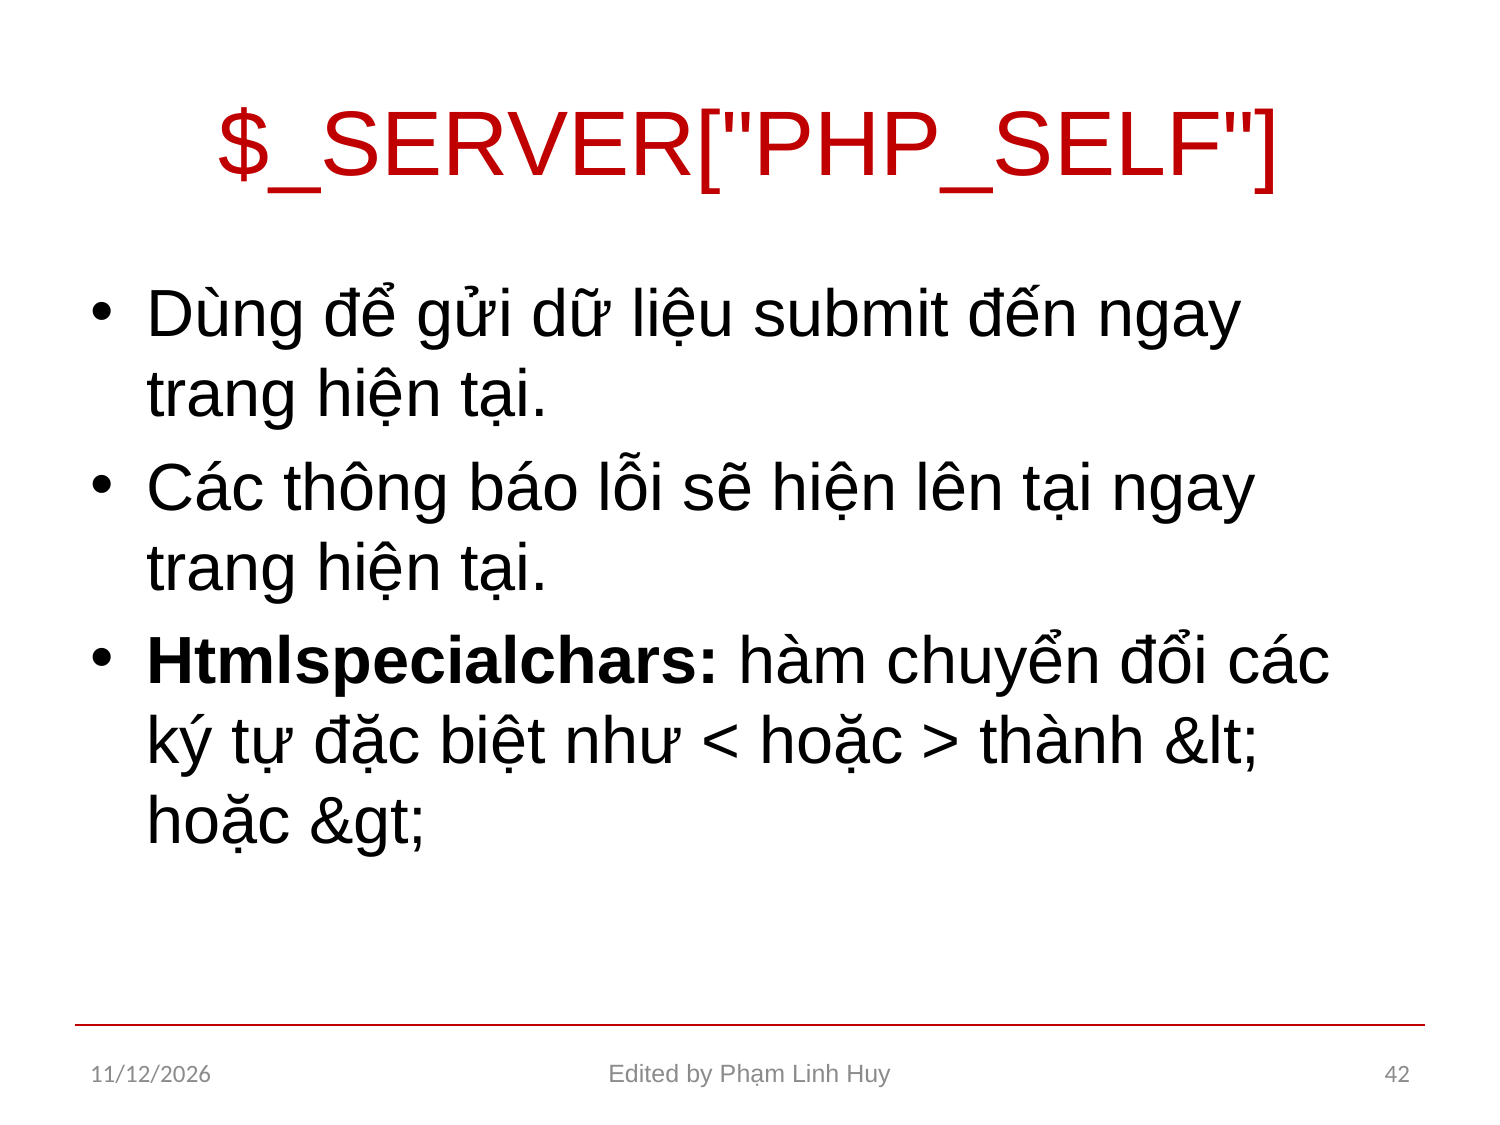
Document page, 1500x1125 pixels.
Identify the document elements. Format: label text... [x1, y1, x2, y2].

slide_number 42 [1074, 1042, 1425, 1103]
title $_SERVER["PHP_SELF"] [75, 45, 1425, 233]
list Dùng để gửi dữ liệu submit đến ngay trang hiện tại. Các thông báo lỗi sẽ hiện lên tại ngay trang hiện tại. Htmlspecialchars: hàm chuyển đổi các ký tự đặc biệt như < hoặc > thành &lt; hoặc &gt; [75, 262, 1425, 1005]
footer Edited by Phạm Linh Huy [512, 1042, 988, 1103]
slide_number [75, 1042, 425, 1103]
